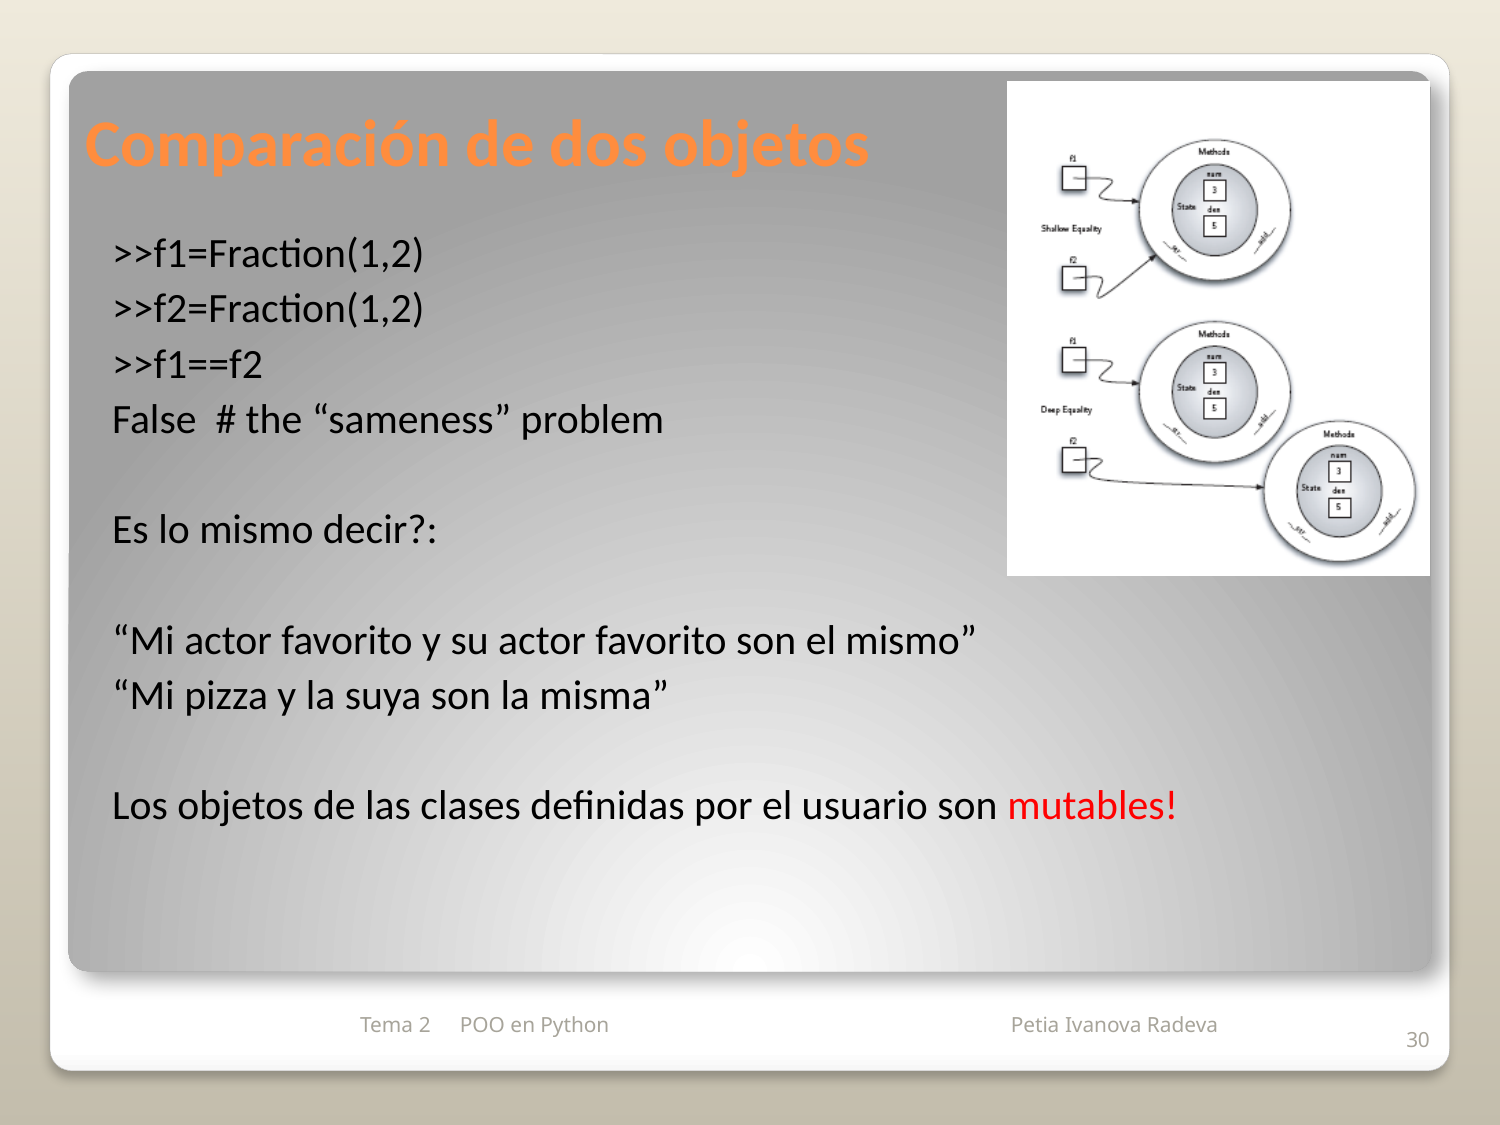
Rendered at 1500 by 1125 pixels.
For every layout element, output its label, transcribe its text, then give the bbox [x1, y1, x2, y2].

list >>f1=Fraction(1,2) >>f2=Fraction(1,2) >>f1==f2 False # the “sameness” problem Es lo mismo decir?: “Mi actor favorito y su actor favorito son el mismo” “Mi pizza y la suya son la misma” Los objetos de las clases definidas por el usuario son mutables! [82, 210, 1425, 898]
text_box 30 [1369, 1002, 1445, 1063]
text_box POO en Python [445, 984, 821, 1045]
title Comparación de dos objetos [70, 70, 1413, 188]
picture [1007, 81, 1430, 576]
text_box Tema 2 [70, 984, 445, 1045]
